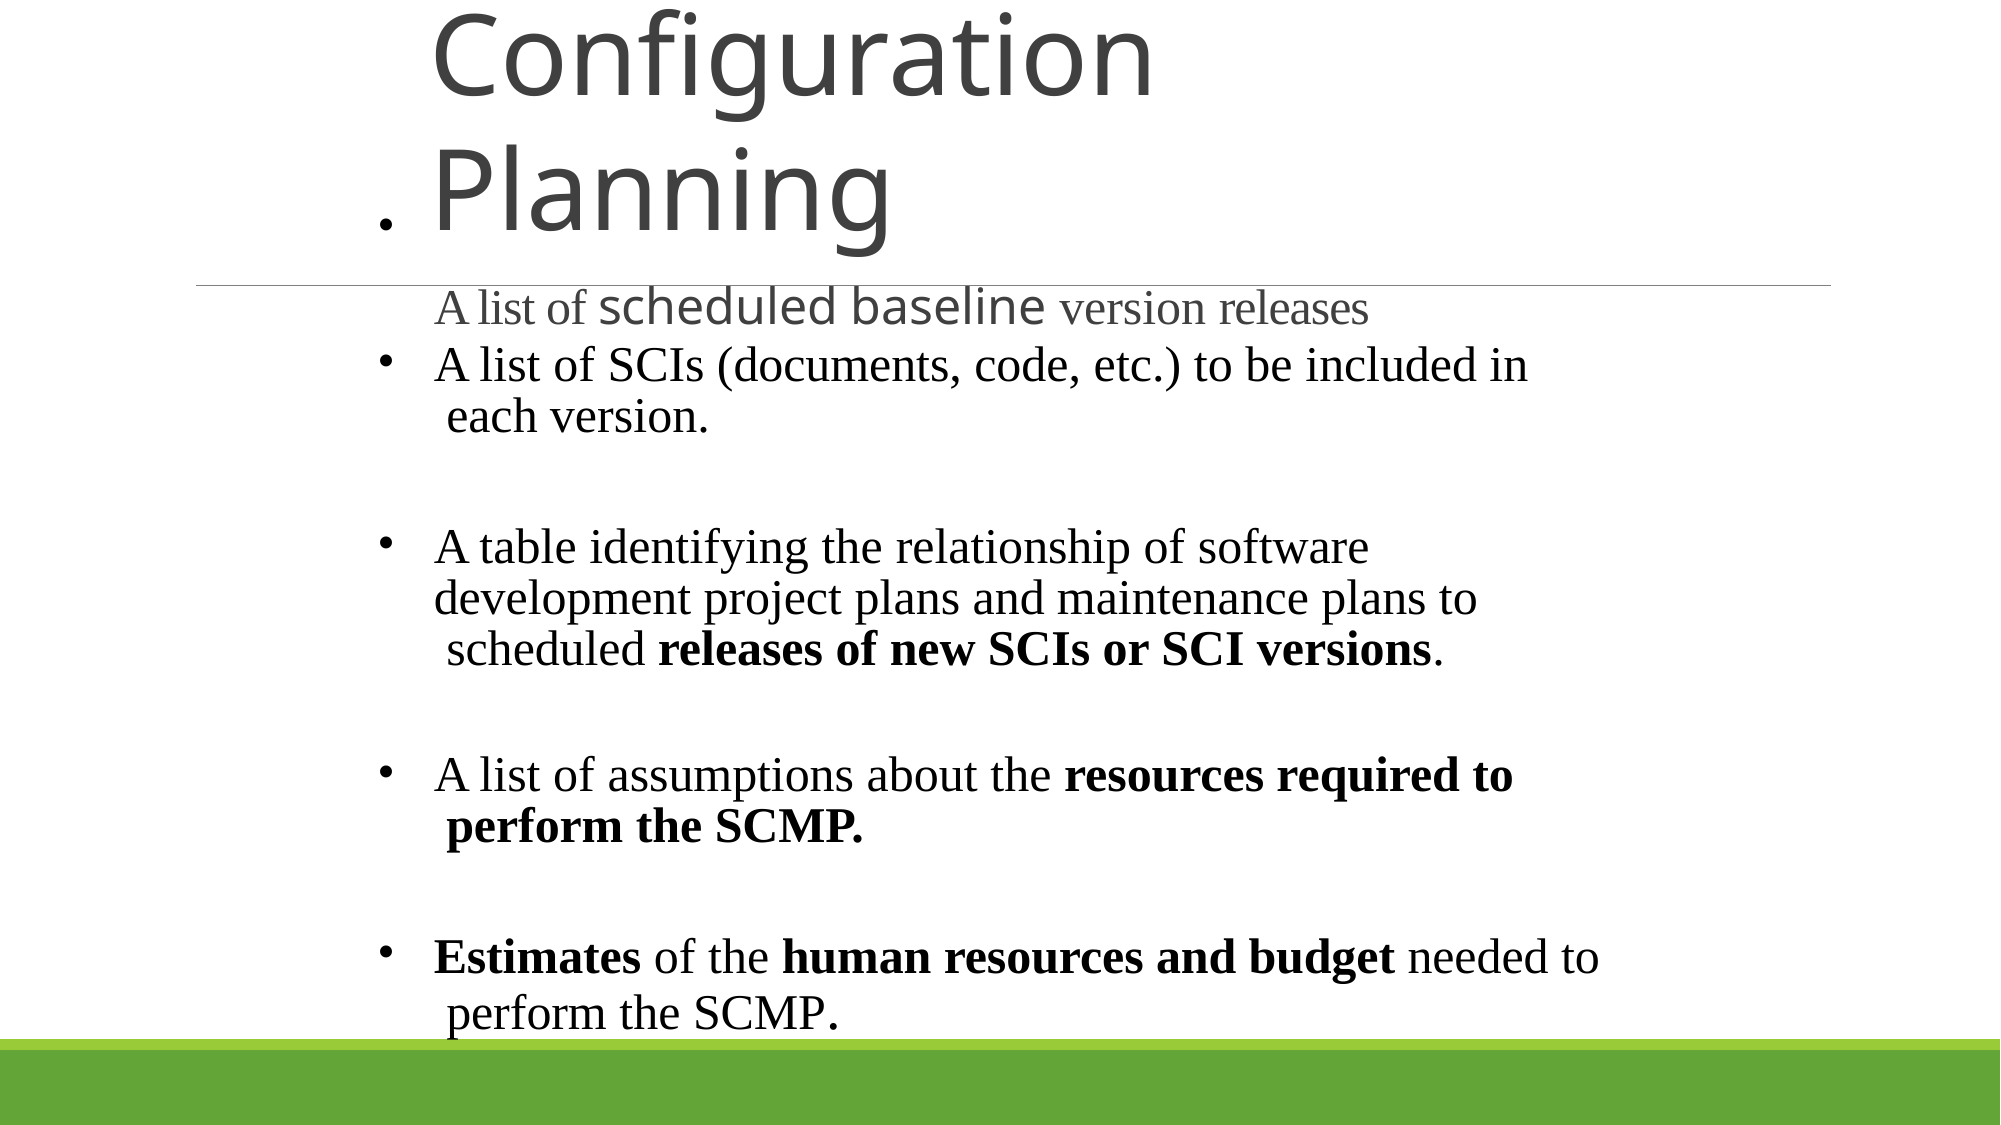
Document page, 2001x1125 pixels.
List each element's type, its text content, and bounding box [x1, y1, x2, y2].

text_box A table identifying the relationship of software development project plans and maintenance plans to scheduled releases of new SCIs or SCI versions. [431, 510, 1483, 676]
text_box Estimates of the human resources and budget needed to perform the SCMP. [431, 919, 1609, 1041]
text_box A list of assumptions about the resources required to perform the SCMP. [431, 739, 1526, 853]
text_box • [375, 507, 398, 570]
text_box • [375, 736, 398, 799]
text_box • [375, 325, 398, 388]
text_box A list of SCIs (documents, code, etc.) to be included in each version. [431, 328, 1535, 443]
text_box • [375, 189, 398, 252]
title Configuration Planning A list of scheduled baseline version releases [427, 0, 1572, 335]
text_box • [375, 916, 398, 979]
